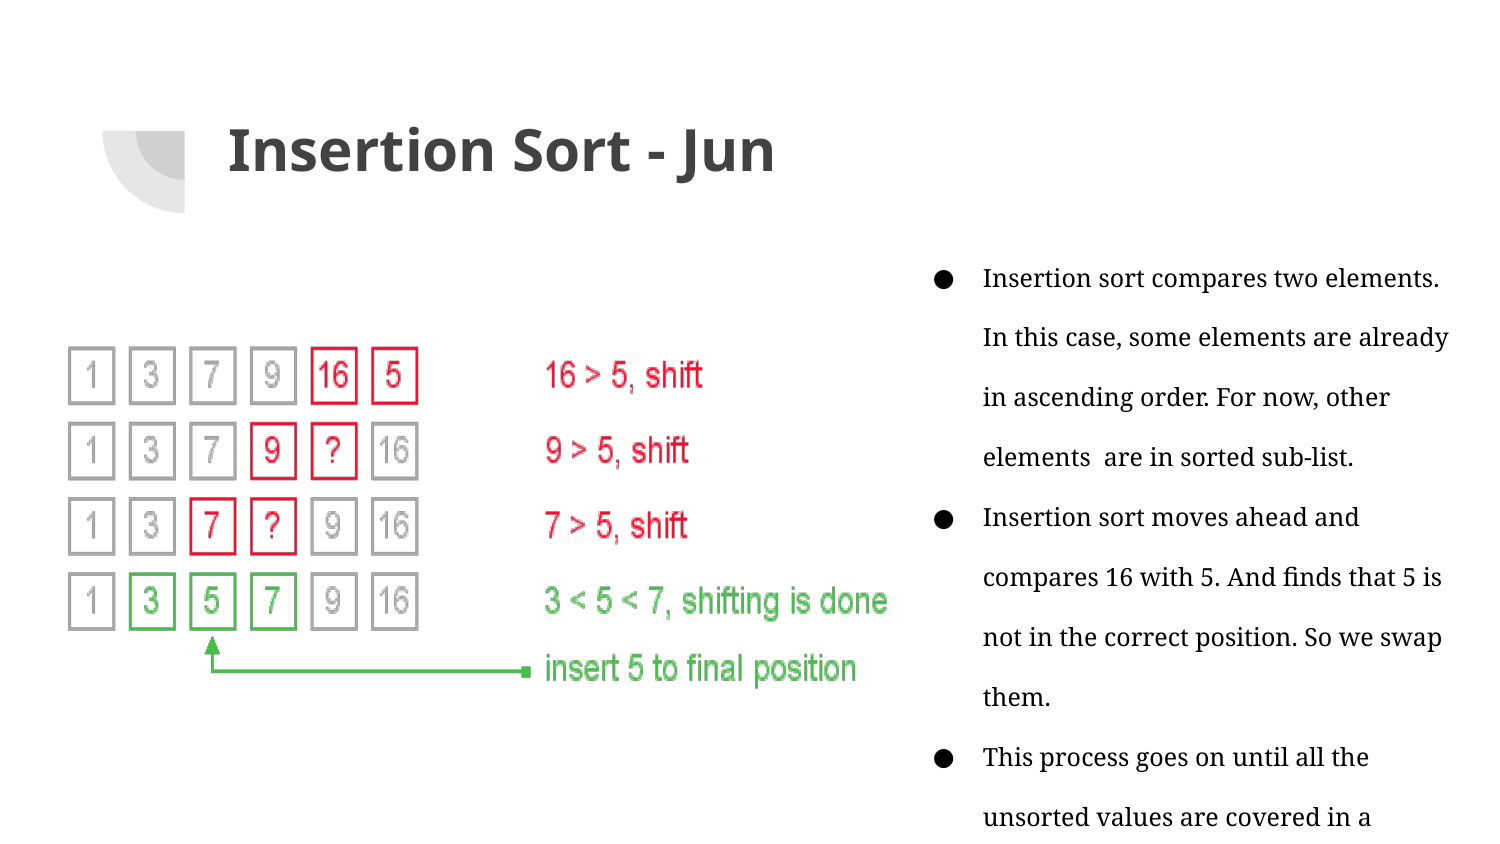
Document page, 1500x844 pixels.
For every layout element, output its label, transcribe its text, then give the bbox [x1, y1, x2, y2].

title Insertion Sort - Jun [213, 98, 1368, 218]
list Insertion sort compares two elements. In this case, some elements are already in ascending order. For now, other elements are in sorted sub-list. Insertion sort moves ahead and compares 16 with 5. And finds that 5 is not in the correct position. So we swap them. This process goes on until all the unsorted values are covered in a sorted sub-list. [892, 217, 1467, 807]
picture [66, 344, 894, 692]
